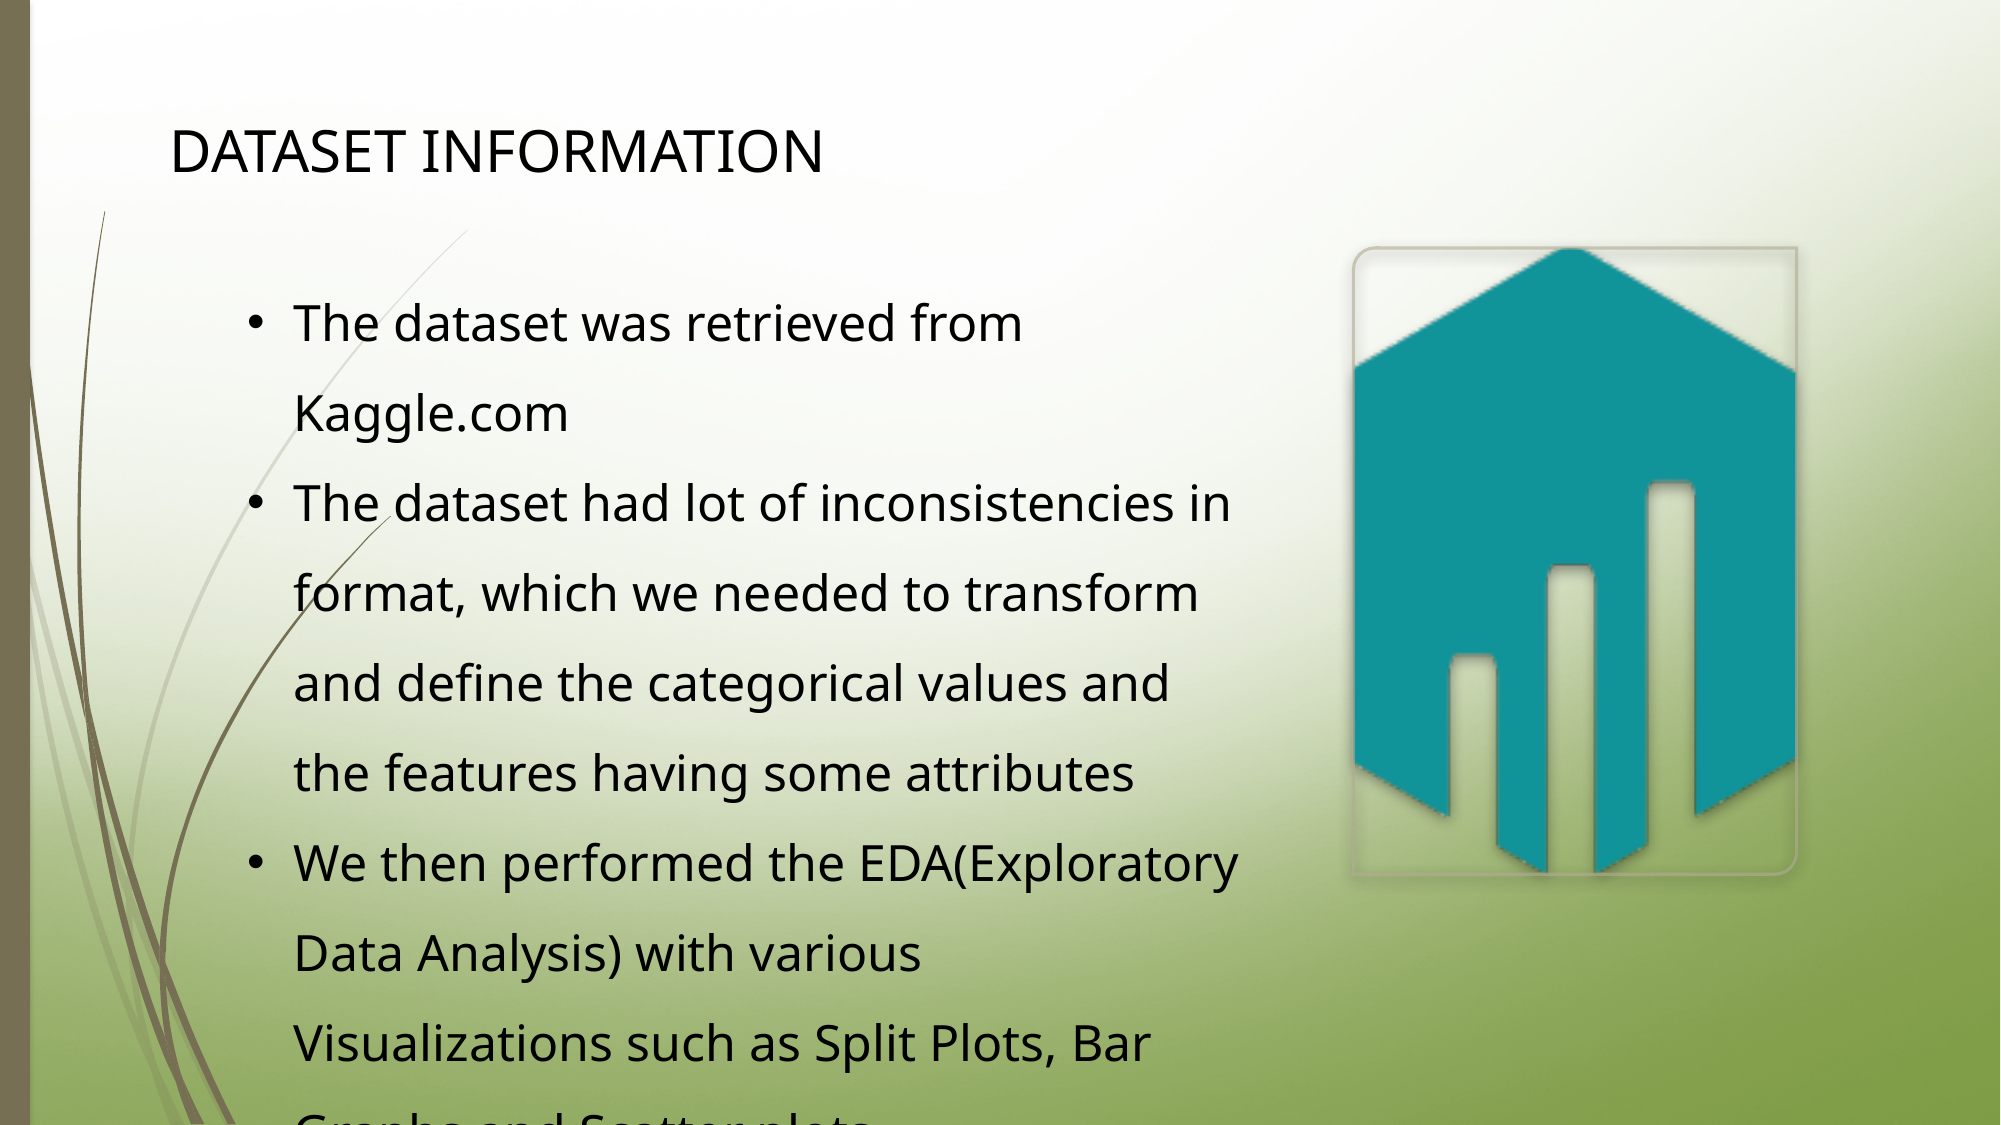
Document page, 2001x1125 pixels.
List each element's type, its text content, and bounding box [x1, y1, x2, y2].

text_box The dataset was retrieved from Kaggle.com The dataset had lot of inconsistencies in format, which we needed to transform and define the categorical values and the features having some attributes We then performed the EDA(Exploratory Data Analysis) with various Visualizations such as Split Plots, Bar Graphs and Scatter plots. [232, 254, 1266, 1125]
picture [1353, 247, 1797, 875]
text_box Dataset Information [154, 42, 1122, 193]
